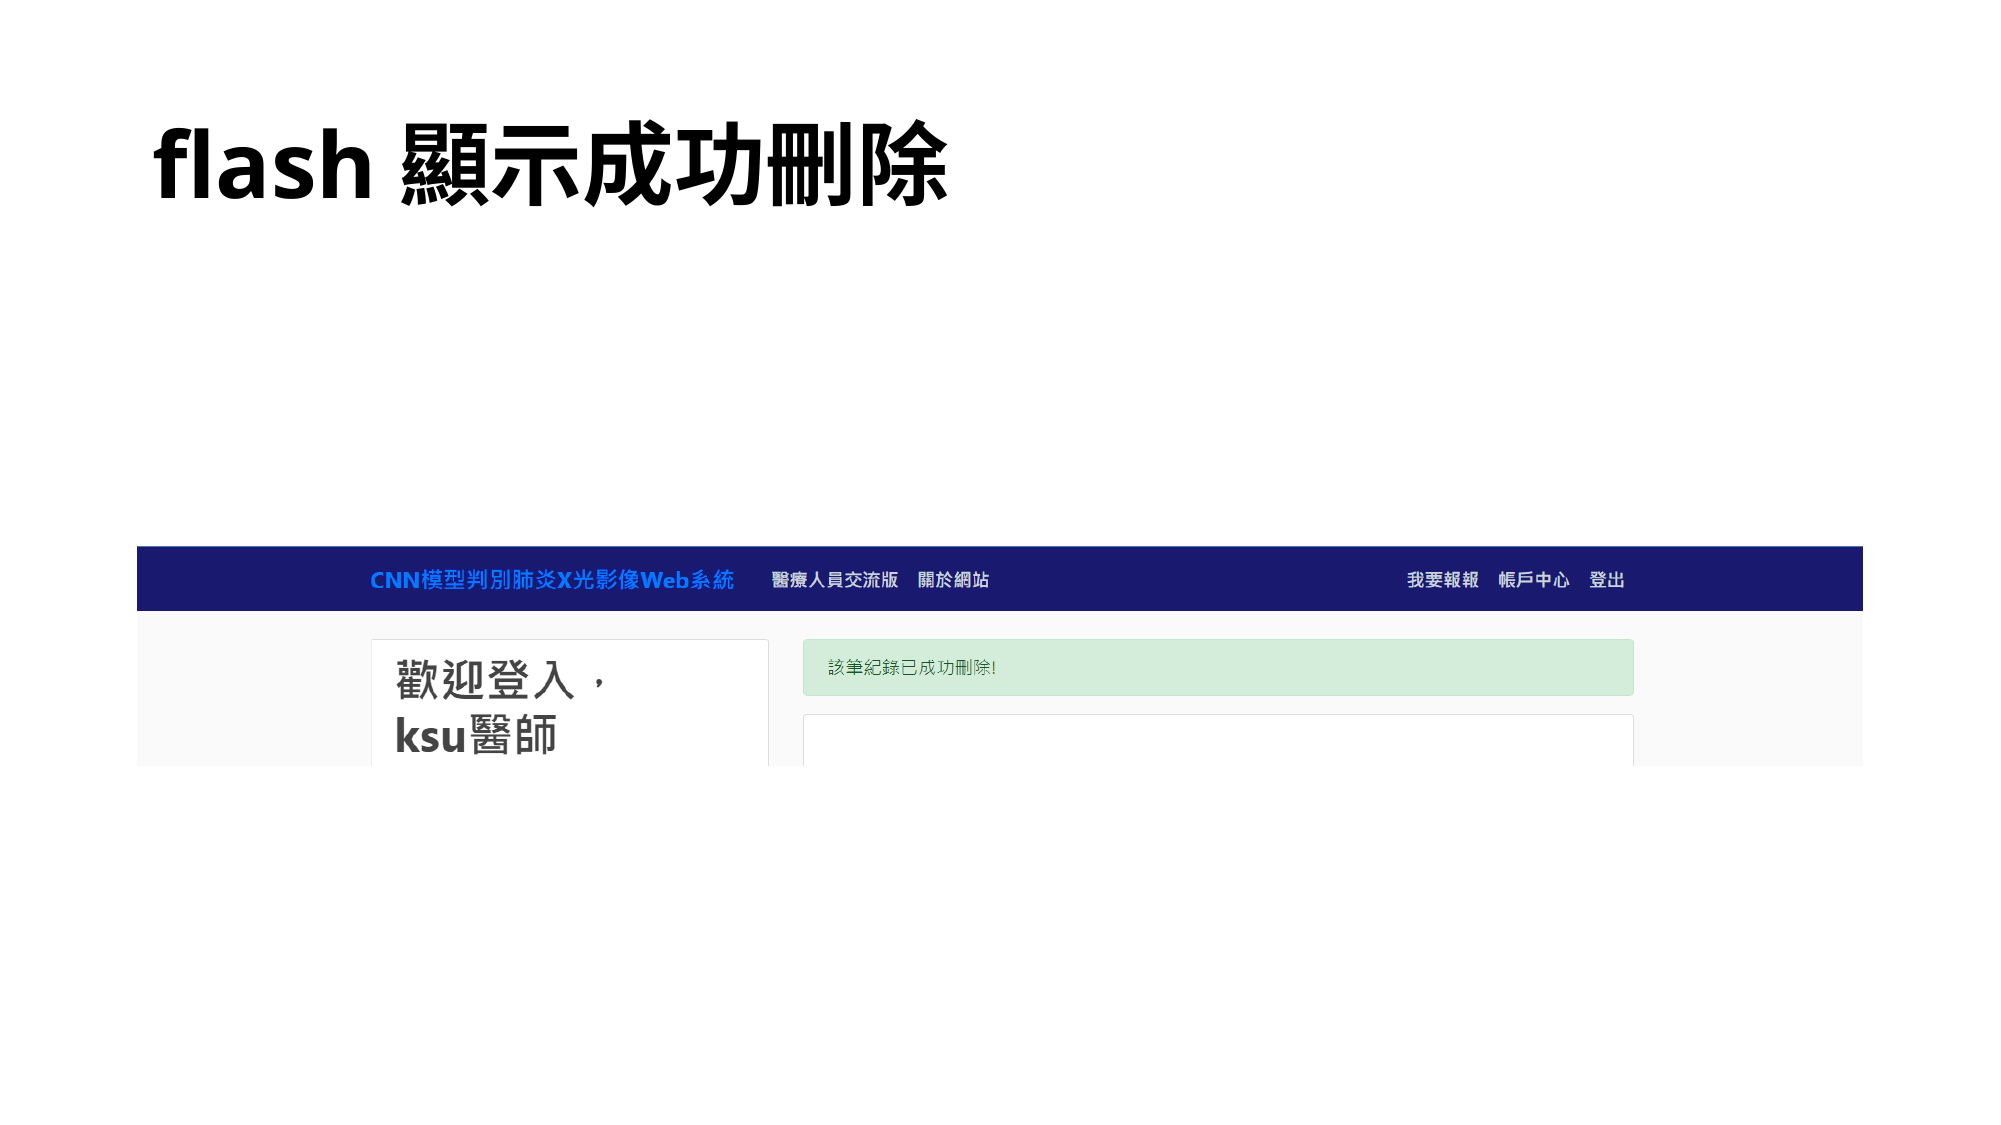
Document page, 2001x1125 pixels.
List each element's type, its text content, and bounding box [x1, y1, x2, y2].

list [137, 546, 1863, 767]
title flash顯示成功刪除 [137, 59, 1863, 278]
